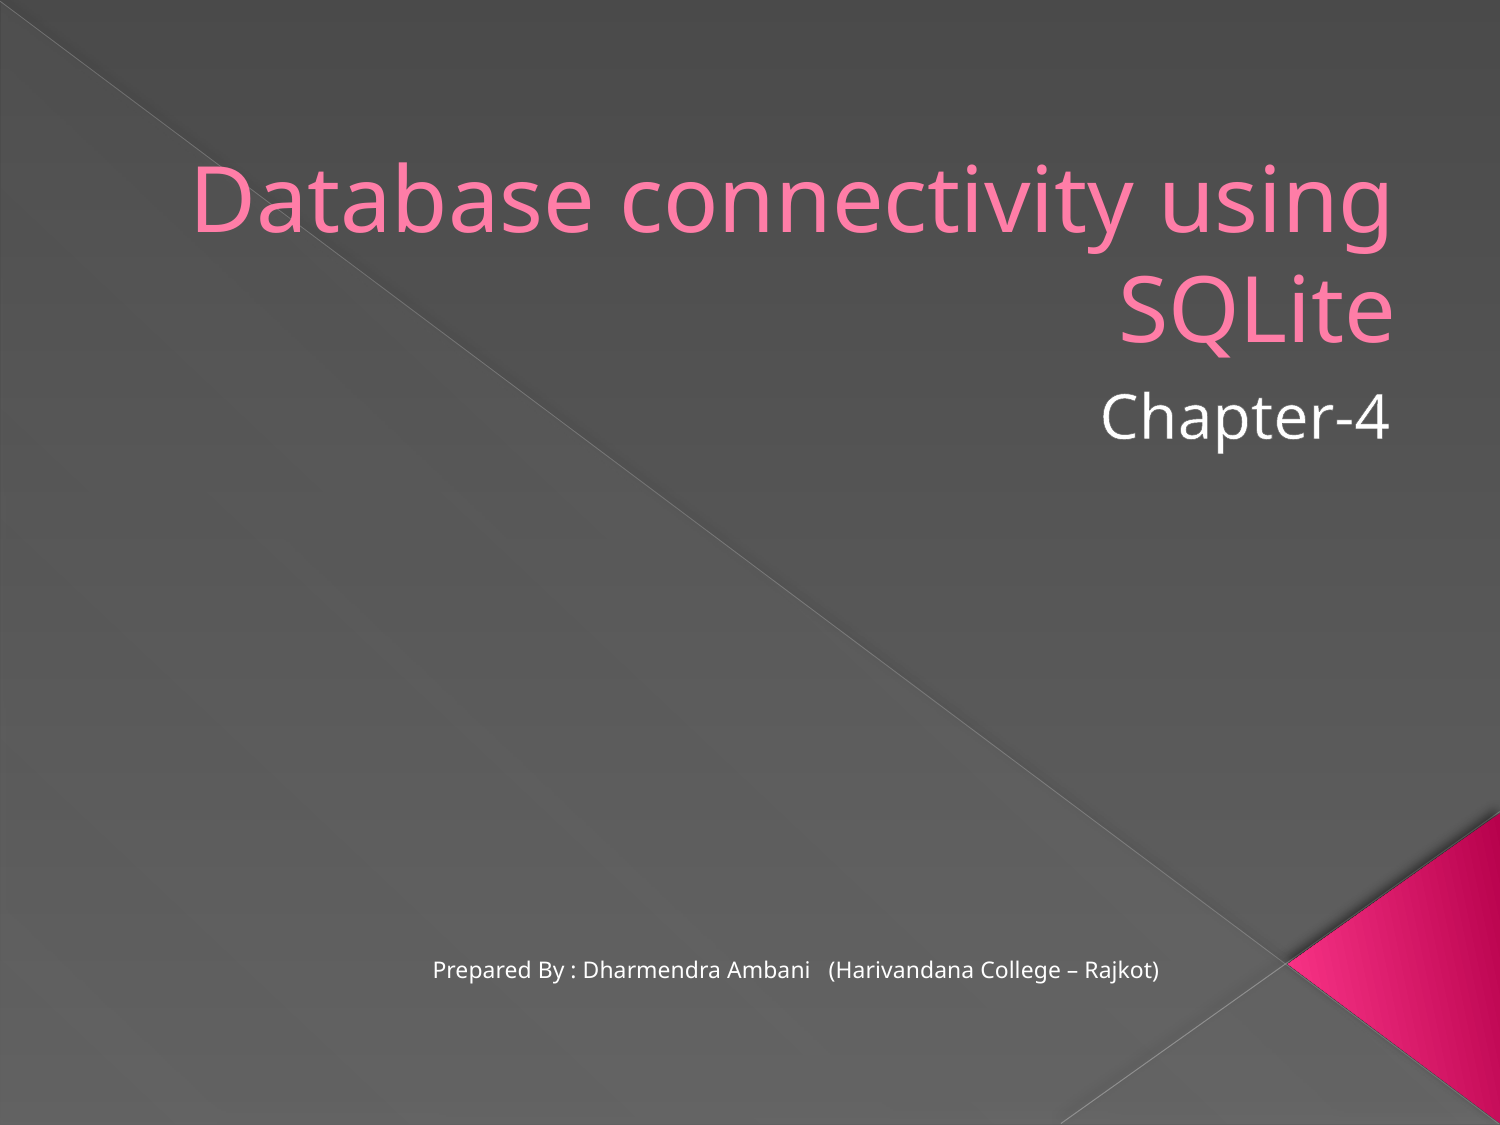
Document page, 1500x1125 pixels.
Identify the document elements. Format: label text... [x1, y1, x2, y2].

subtitle Chapter-4 [88, 369, 1412, 657]
title Database connectivity using SQLite [88, 127, 1412, 369]
footer Prepared By : Dharmendra Ambani (Harivandana College – Rajkot) [225, 926, 1175, 987]
